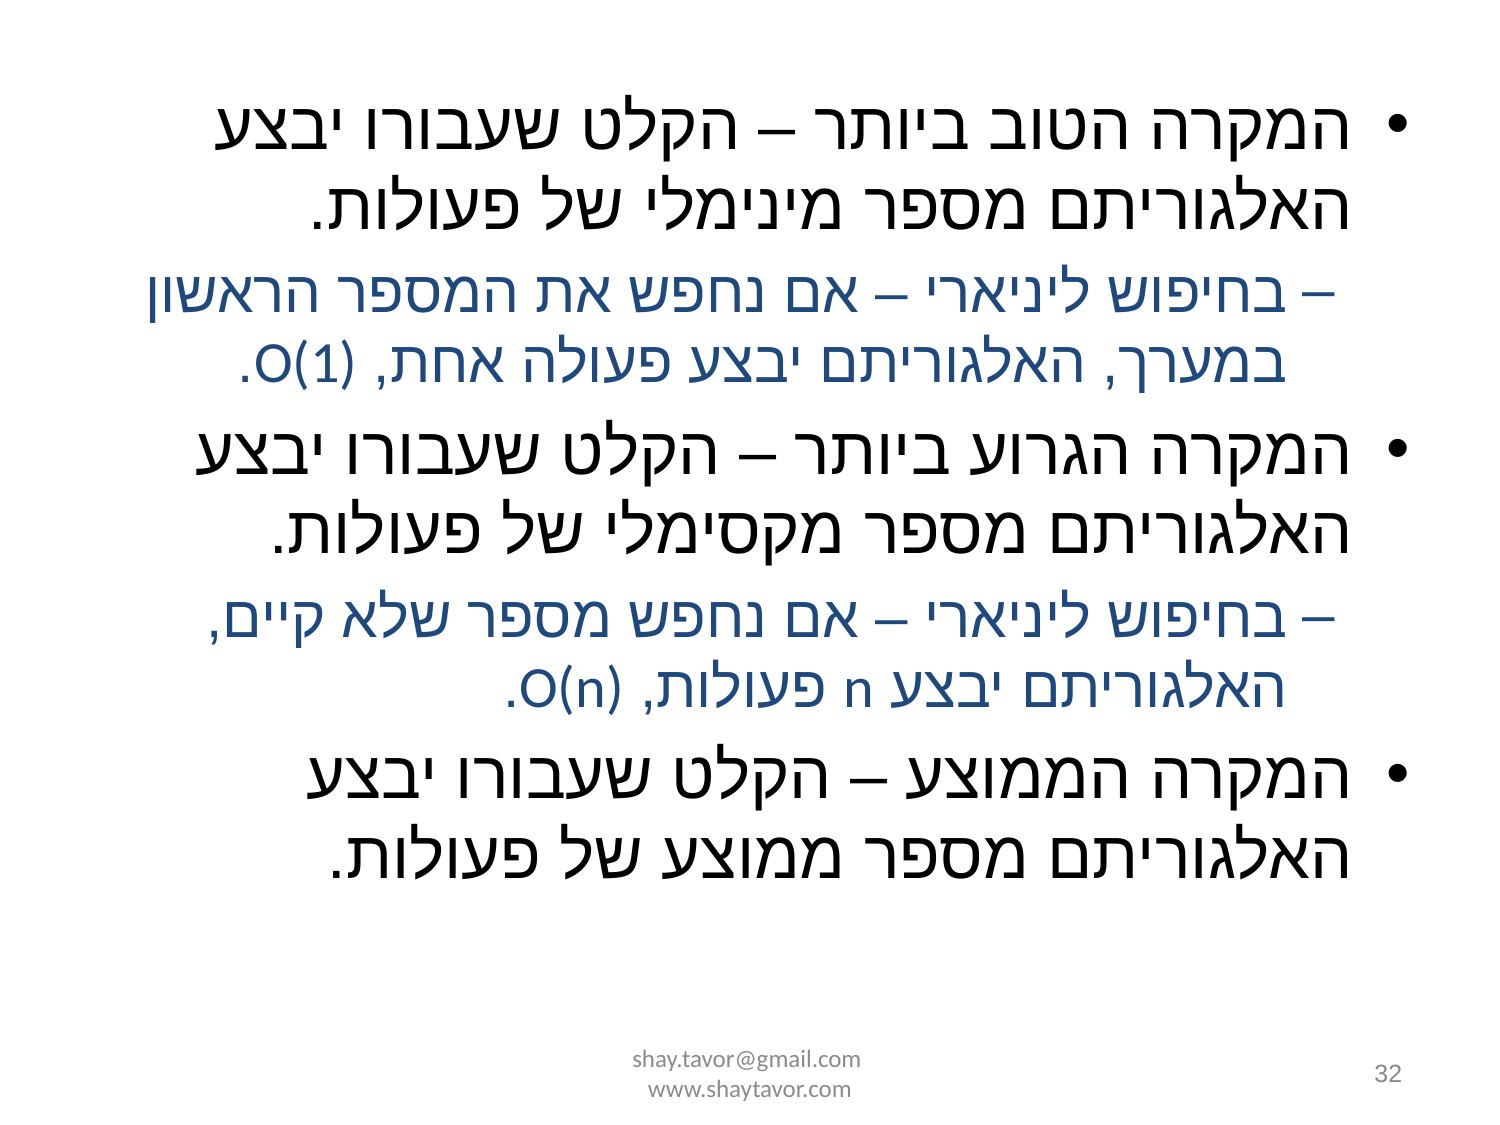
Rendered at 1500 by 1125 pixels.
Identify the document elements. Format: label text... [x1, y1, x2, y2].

slide_number 32 [1359, 1042, 1425, 1103]
list המקרה הטוב ביותר – הקלט שעבורו יבצע האלגוריתם מספר מינימלי של פעולות. בחיפוש ליניארי – אם נחפש את המספר הראשון במערך, האלגוריתם יבצע פעולה אחת, O(1). המקרה הגרוע ביותר – הקלט שעבורו יבצע האלגוריתם מספר מקסימלי של פעולות. בחיפוש ליניארי – אם נחפש מספר שלא קיים, האלגוריתם יבצע n פעולות, O(n). המקרה הממוצע – הקלט שעבורו יבצע האלגוריתם מספר ממוצע של פעולות. [75, 75, 1425, 1005]
footer shay.tavor@gmail.com www.shaytavor.com [512, 1042, 988, 1103]
